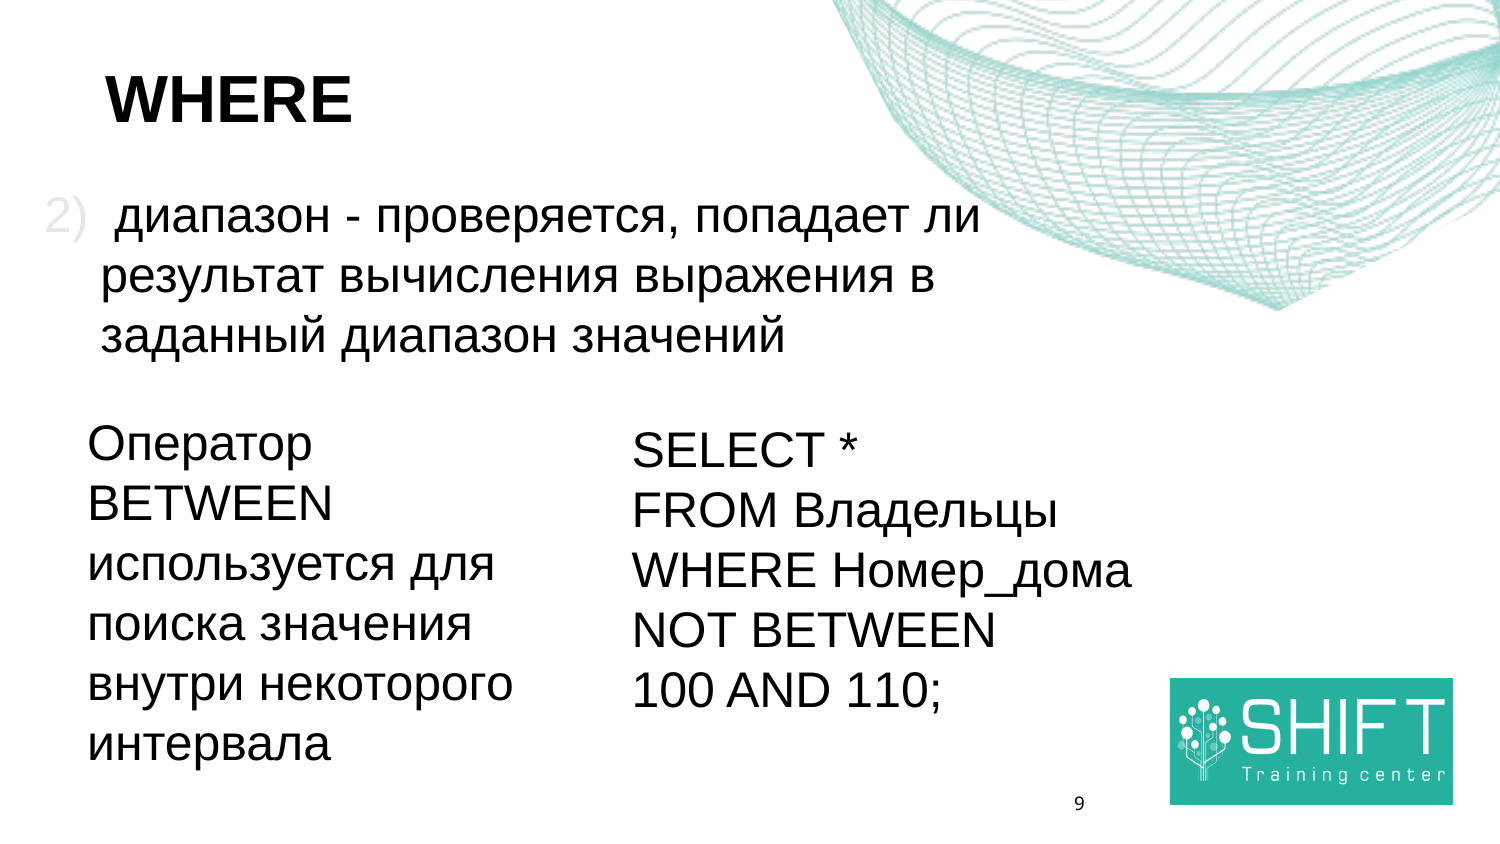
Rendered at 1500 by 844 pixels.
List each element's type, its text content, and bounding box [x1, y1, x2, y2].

text_box WHERE [90, 48, 369, 144]
picture [1169, 678, 1453, 805]
text_box Оператор BETWEEN используется для поиска значения внутри некоторого интервала [72, 403, 543, 778]
text_box SELECT * FROM Владельцы WHERE Номер_дома NOT BETWEEN 100 AND 110; [616, 410, 1355, 725]
slide_number 9 [1059, 782, 1397, 827]
text_box диапазон - проверяется, попадает ли результат вычисления выражения в заданный диапазон значений [0, 175, 1013, 371]
